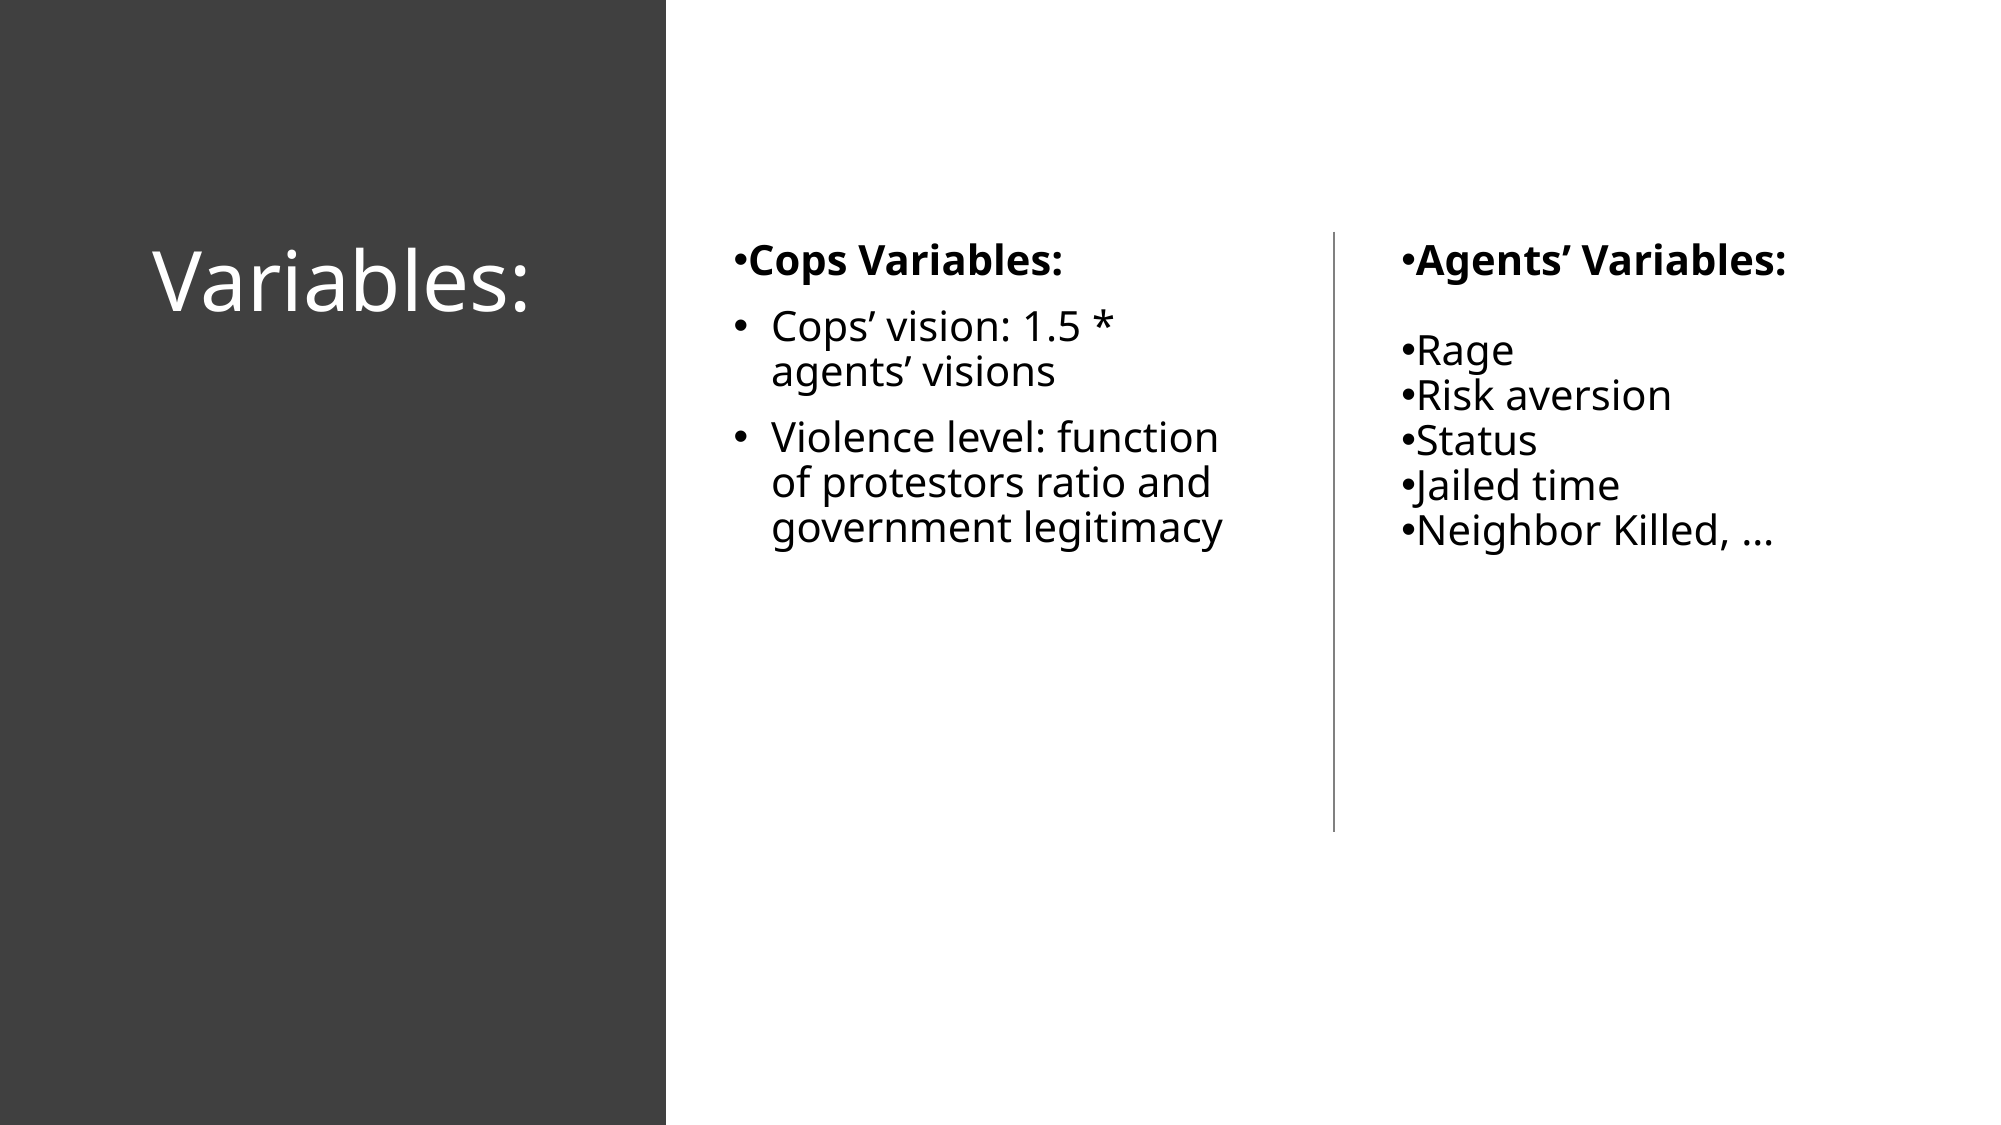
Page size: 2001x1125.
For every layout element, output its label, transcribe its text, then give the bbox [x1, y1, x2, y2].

text_box [0, 0, 667, 1125]
text_box [999, 299, 1863, 1014]
list Cops Variables: Cops’ vision: 1.5 * agents’ visions Violence level: function of protestors ratio and government legitimacy [718, 231, 1281, 948]
text_box Agents’ Variables: Rage Risk aversion Status Jailed time Neighbor Killed, … [1386, 231, 1911, 948]
title Variables: [137, 231, 613, 948]
